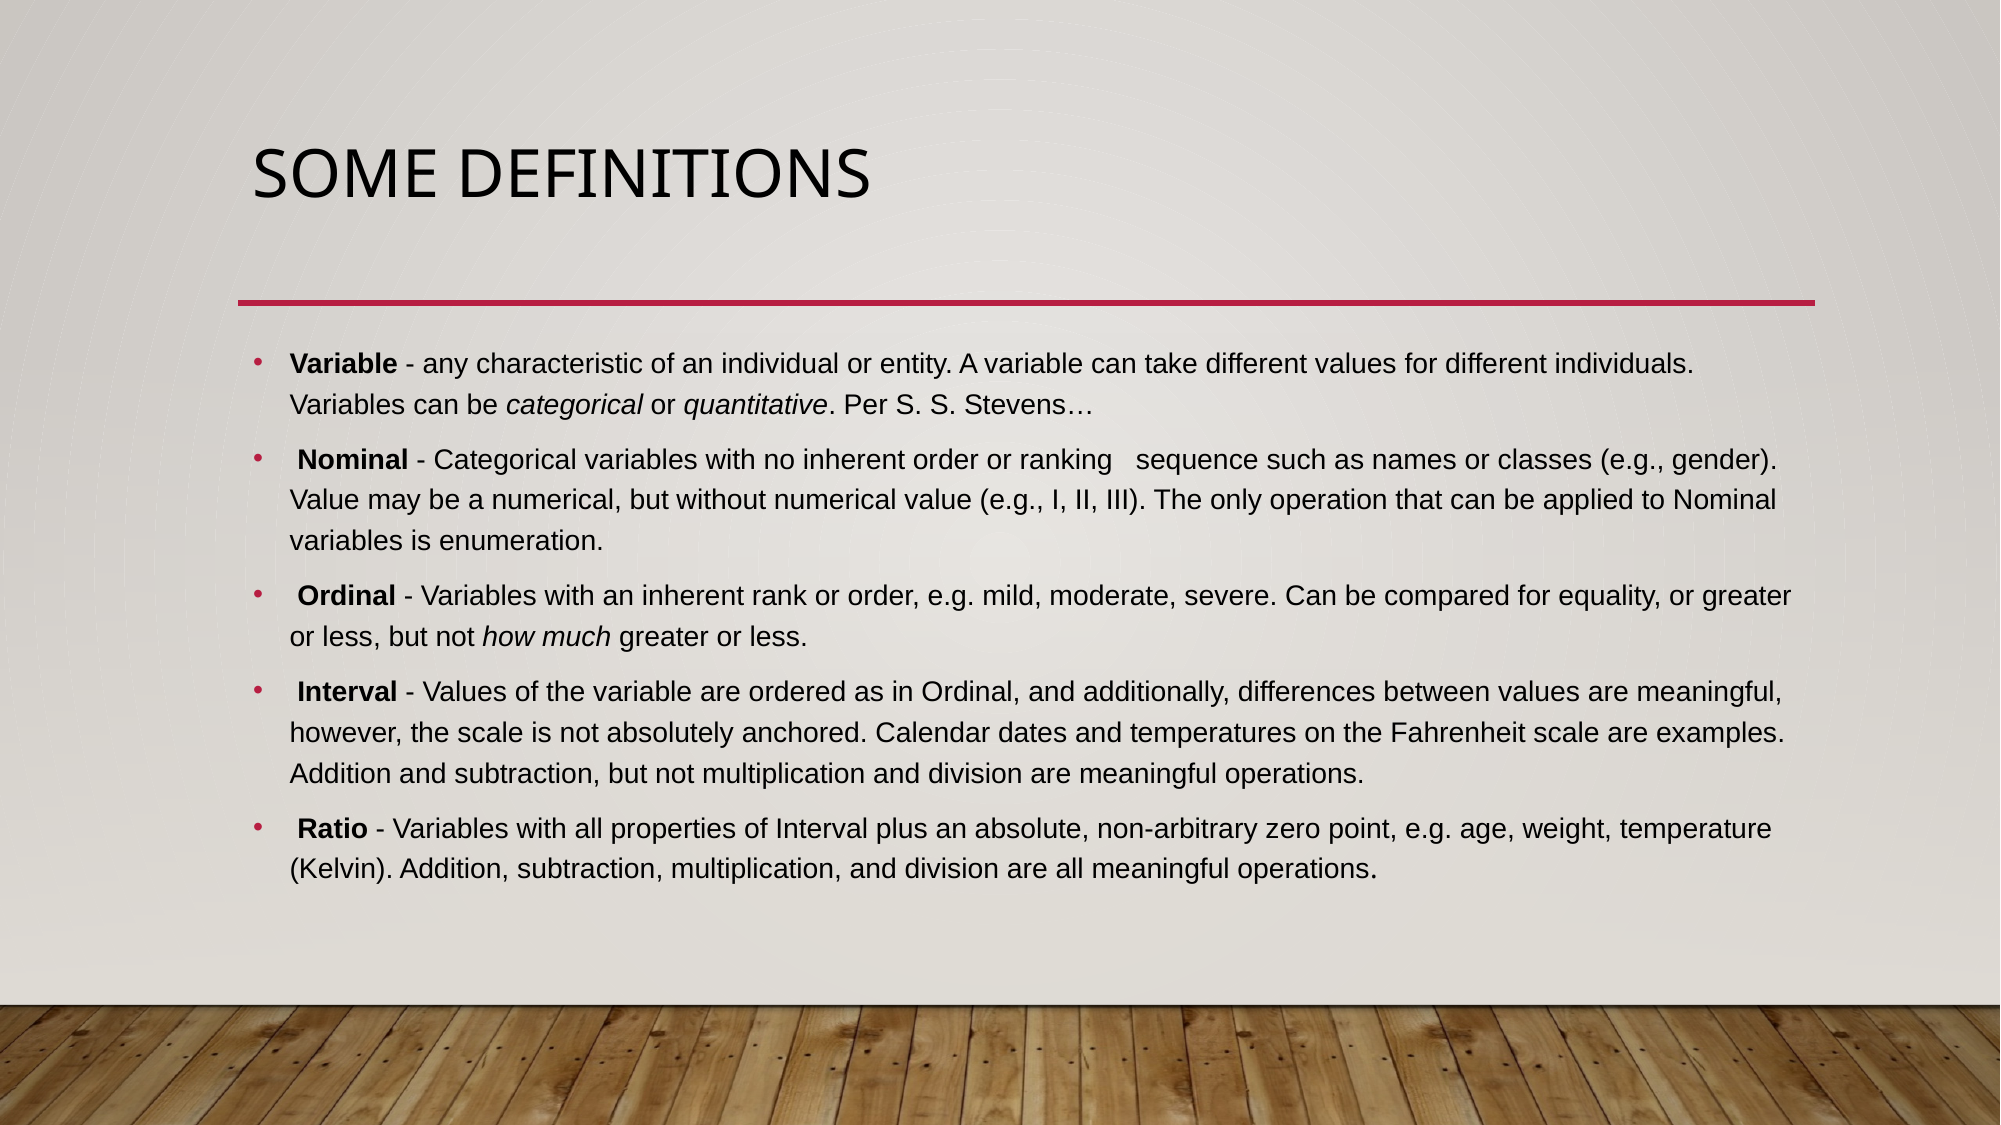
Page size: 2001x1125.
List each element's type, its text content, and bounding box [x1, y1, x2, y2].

picture [0, 1005, 2000, 1125]
list Variable - any characteristic of an individual or entity. A variable can take different values for different individuals. Variables can be categorical or quantitative. Per S. S. Stevens… Nominal - Categorical variables with no inherent order or ranking sequence such as names or classes (e.g., gender). Value may be a numerical, but without numerical value (e.g., I, II, III). The only operation that can be applied to Nominal variables is enumeration. Ordinal - Variables with an inherent rank or order, e.g. mild, moderate, severe. Can be compared for equality, or greater or less, but not how much greater or less. Interval - Values of the variable are ordered as in Ordinal, and additionally, differences between values are meaningful, however, the scale is not absolutely anchored. Calendar dates and temperatures on the Fahrenheit scale are examples. Addition and subtraction, but not multiplication and division are meaningful operations. Ratio - Variables with all properties of Interval plus an absolute, non-arbitrary zero point, e.g. age, weight, temperature (Kelvin). Addition, subtraction, multiplication, and division are all meaningful operations. [238, 330, 1814, 897]
title Some Definitions [237, 132, 1814, 305]
